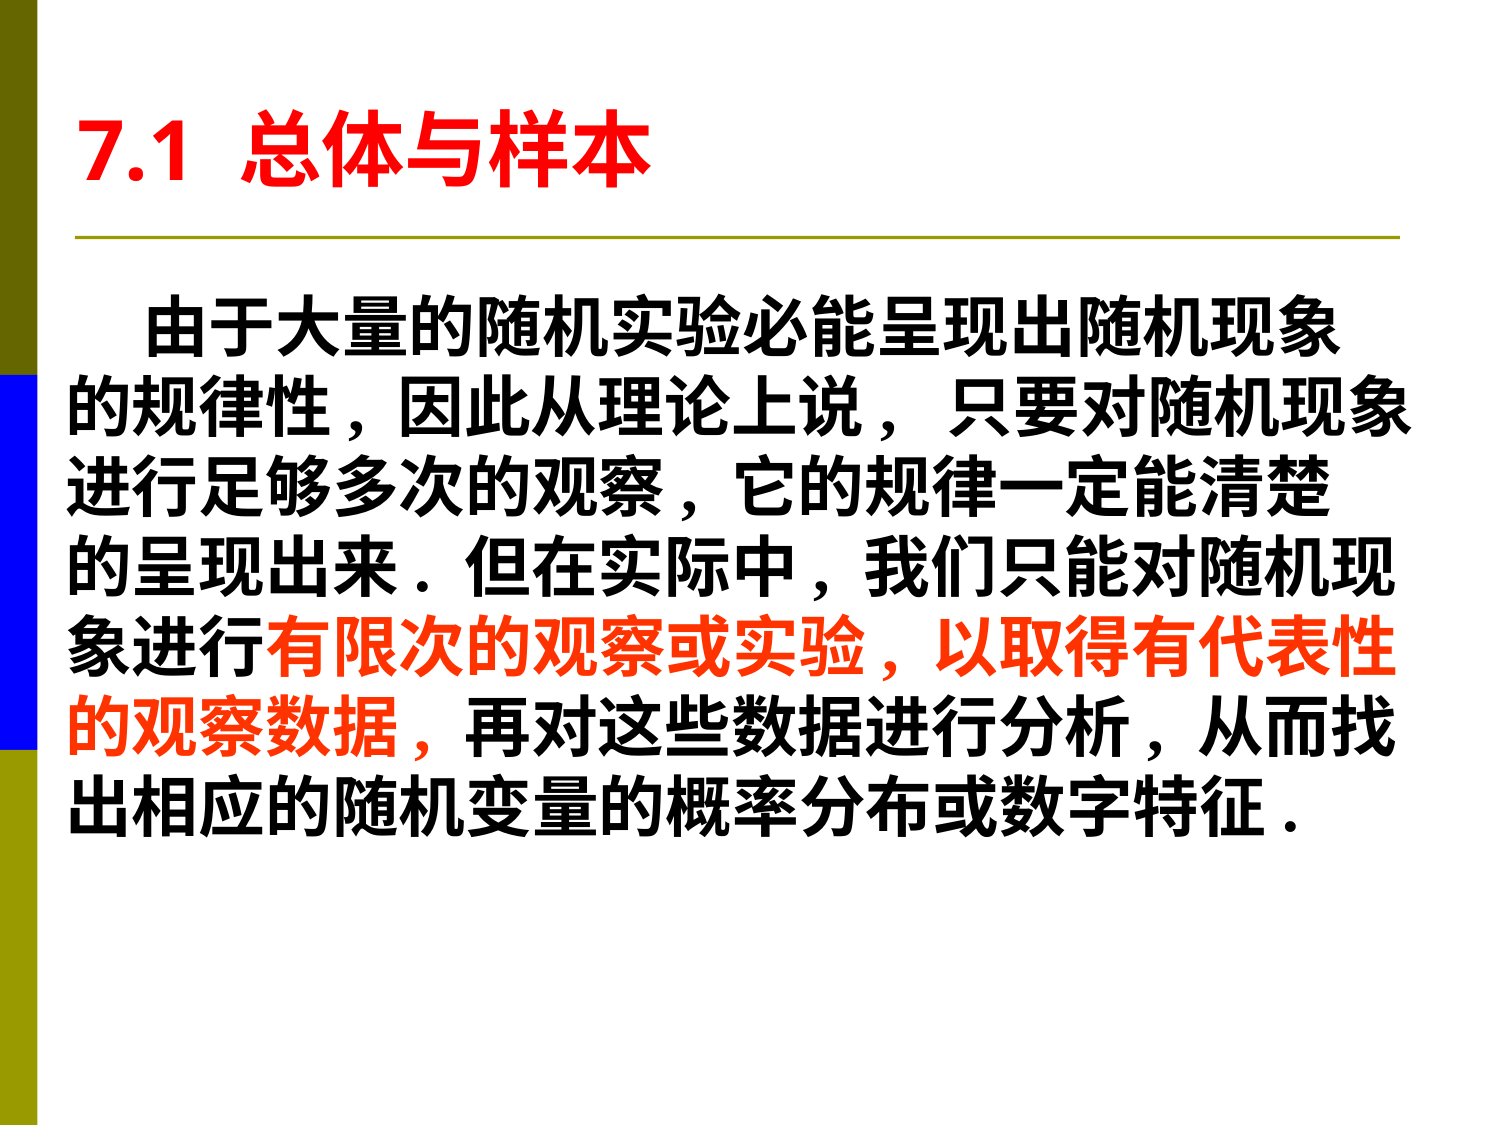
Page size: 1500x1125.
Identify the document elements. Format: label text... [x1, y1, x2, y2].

text_box 7.1 总体与样本 [63, 90, 689, 205]
text_box 由于大量的随机实验必能呈现出随机现象 的规律性, 因此从理论上说, 只要对随机现象 进行足够多次的观察, 它的规律一定能清楚 的呈现出来. 但在实际中, 我们只能对随机现 象进行有限次的观察或实验, 以取得有代表性 的观察数据, 再对这些数据进行分析, 从而找 出相应的随机变量的概率分布或数字特征. [50, 277, 1445, 852]
